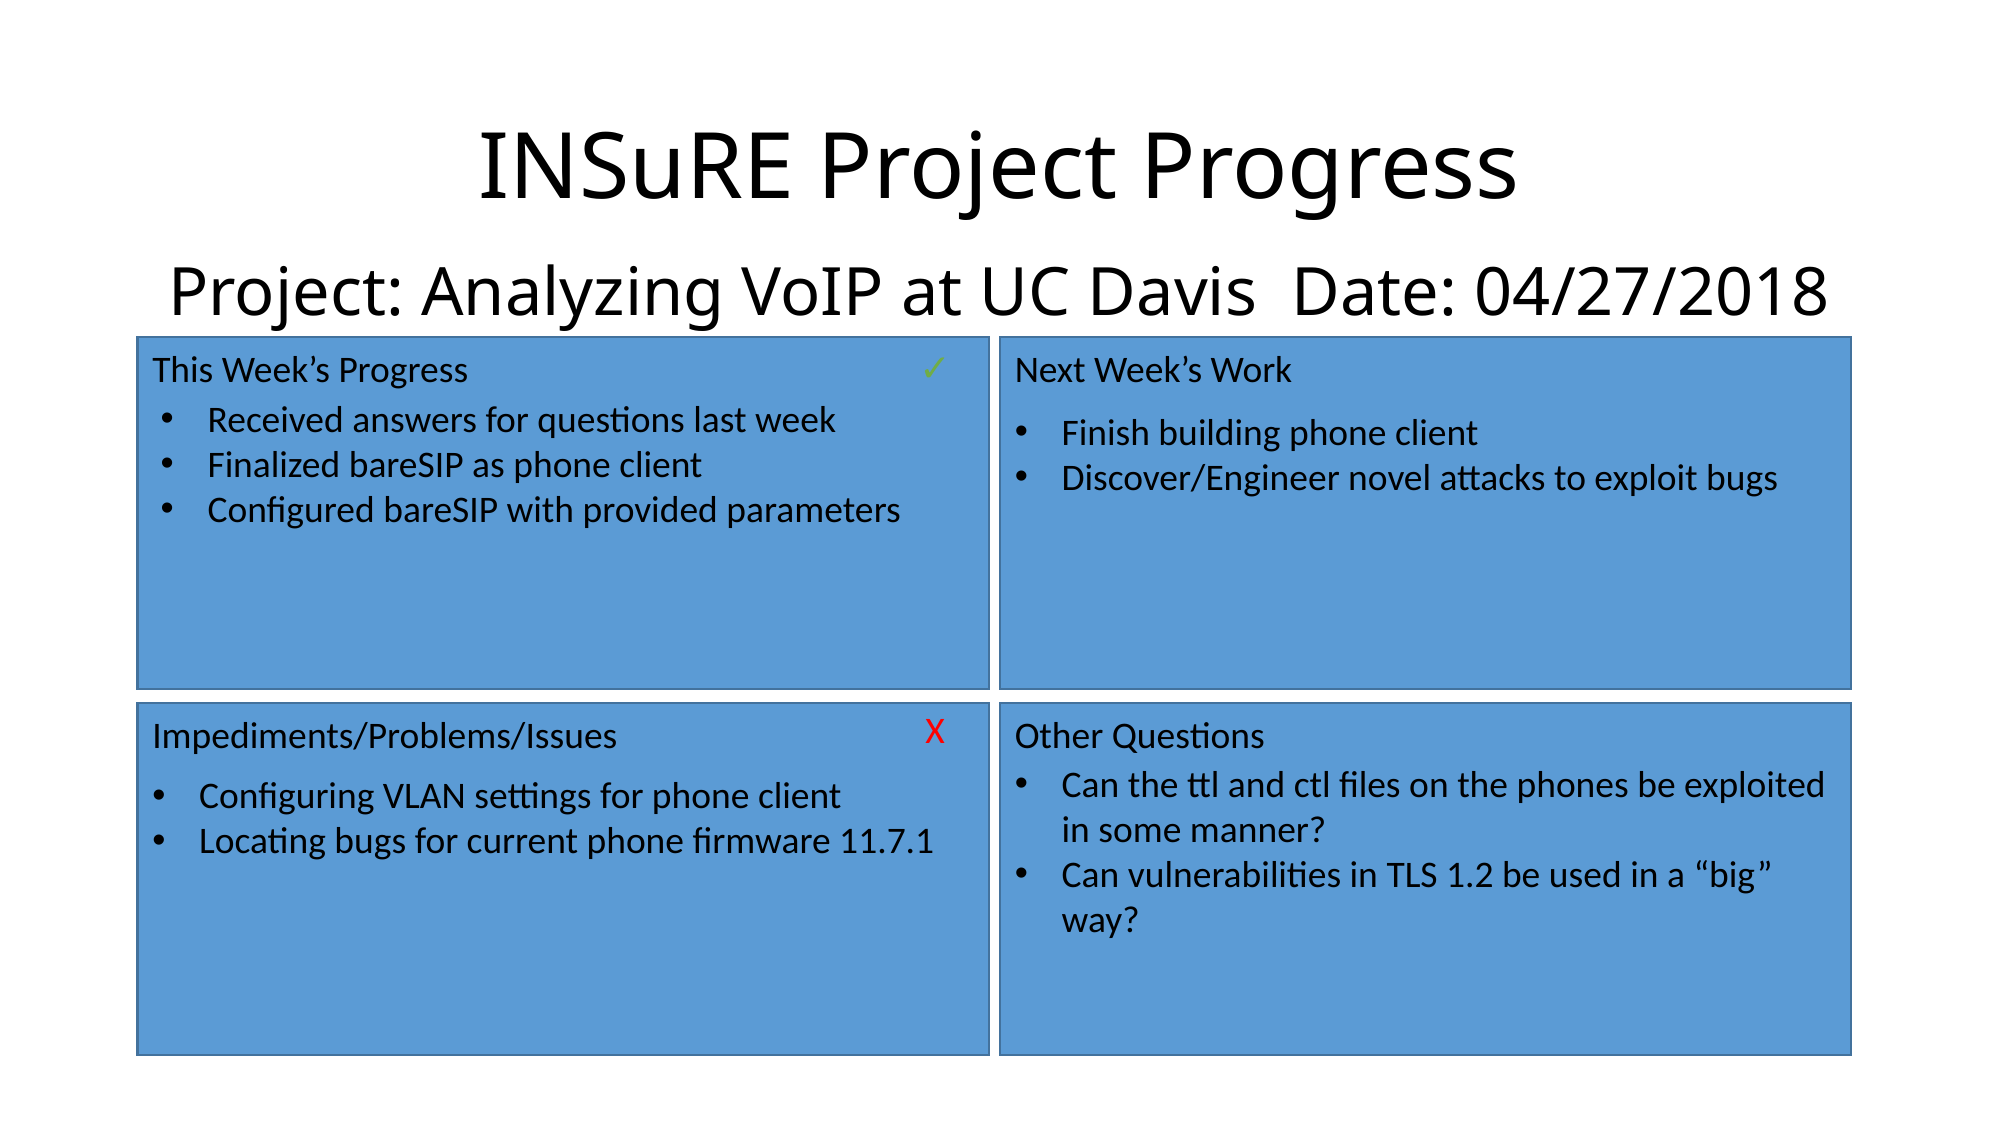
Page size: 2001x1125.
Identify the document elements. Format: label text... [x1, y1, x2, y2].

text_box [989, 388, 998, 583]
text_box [137, 337, 989, 689]
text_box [999, 337, 1852, 689]
text_box Project: Analyzing VoIP at UC Davis Date: 04/27/2018 [137, 184, 1863, 403]
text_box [999, 703, 1852, 1055]
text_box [137, 703, 989, 1055]
title INSuRE Project Progress [137, 59, 1863, 184]
text_box X [881, 698, 989, 703]
